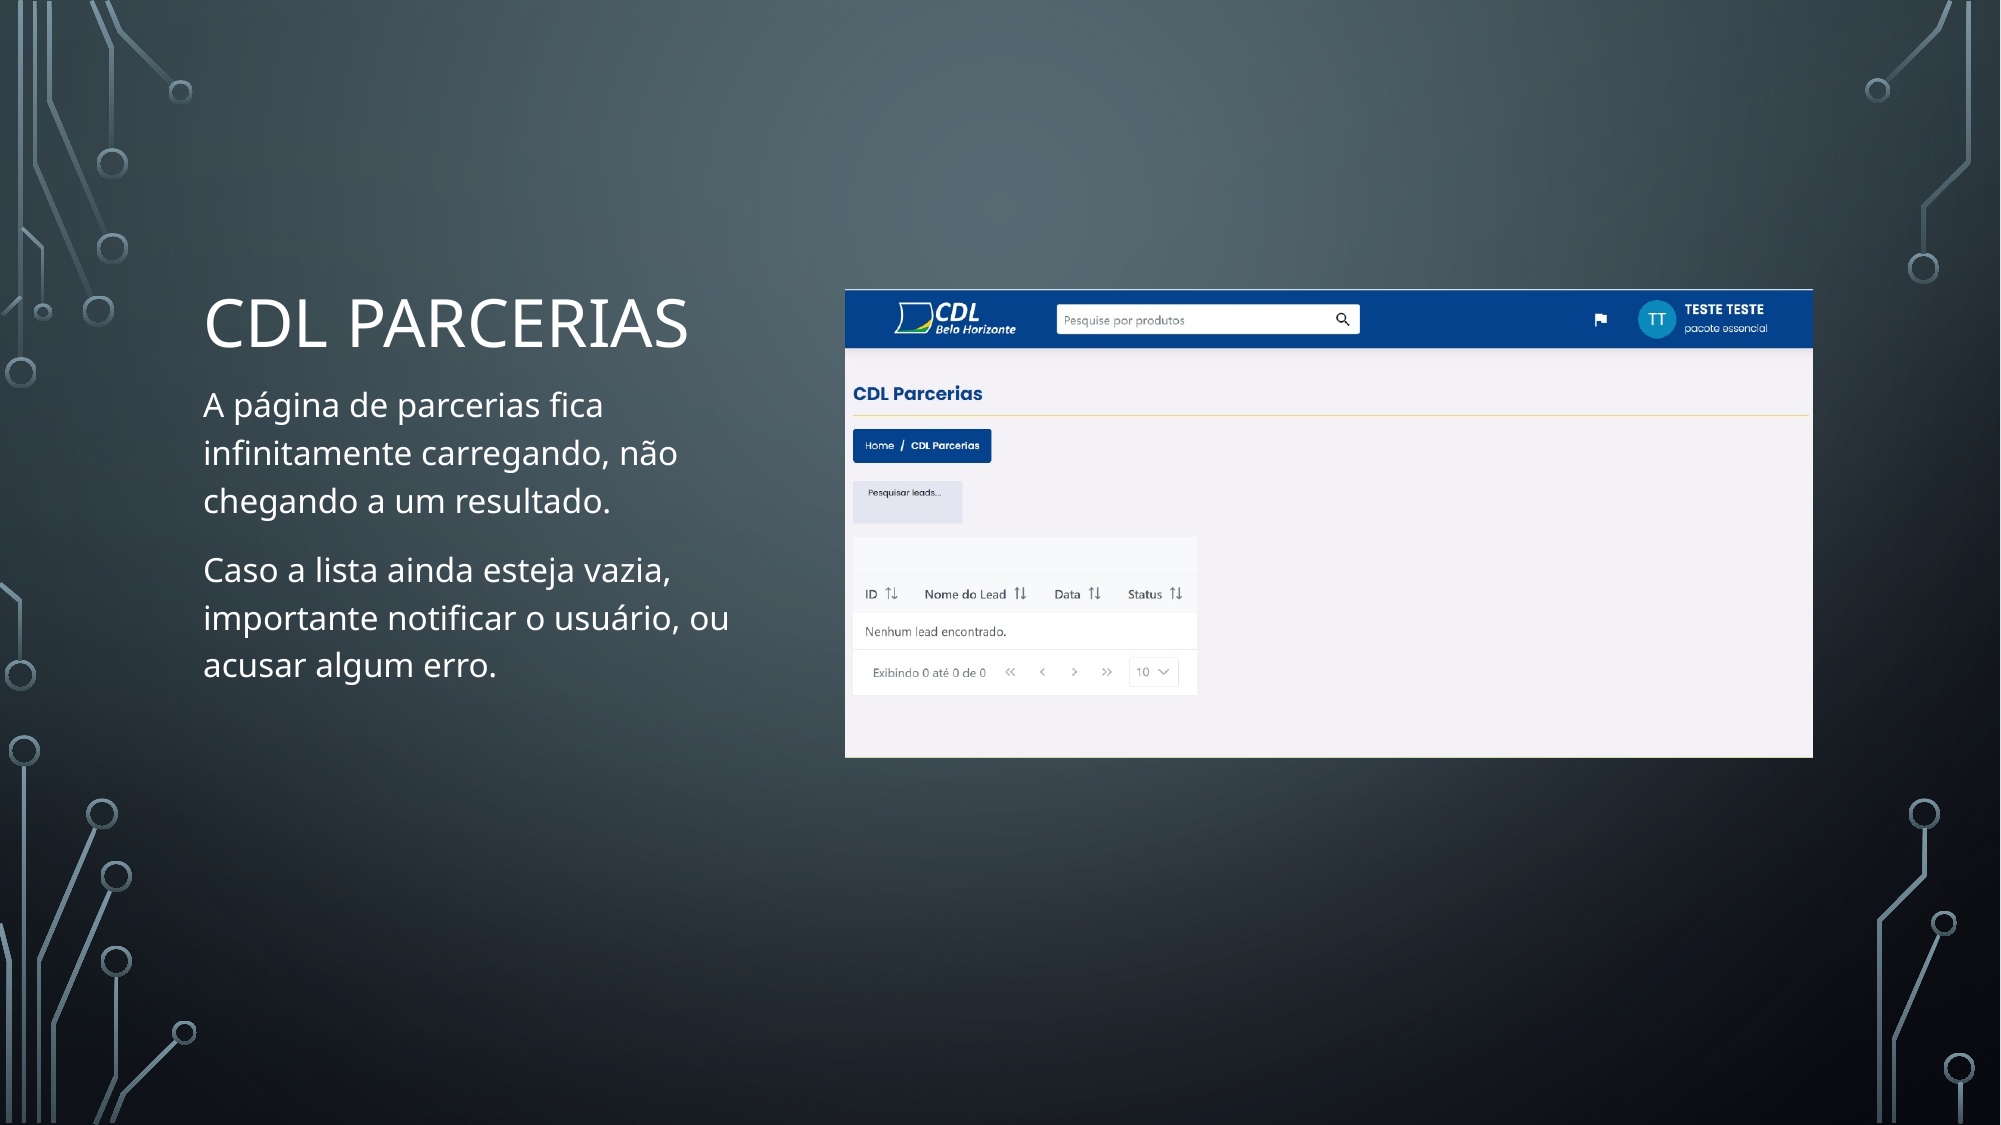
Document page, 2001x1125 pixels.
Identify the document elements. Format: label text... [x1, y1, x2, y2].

title Cdl Parcerias [188, 99, 821, 369]
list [845, 289, 1813, 758]
list A página de parcerias fica infinitamente carregando, não chegando a um resultado. Caso a lista ainda esteja vazia, importante notificar o usuário, ou acusar algum erro. [188, 369, 821, 950]
